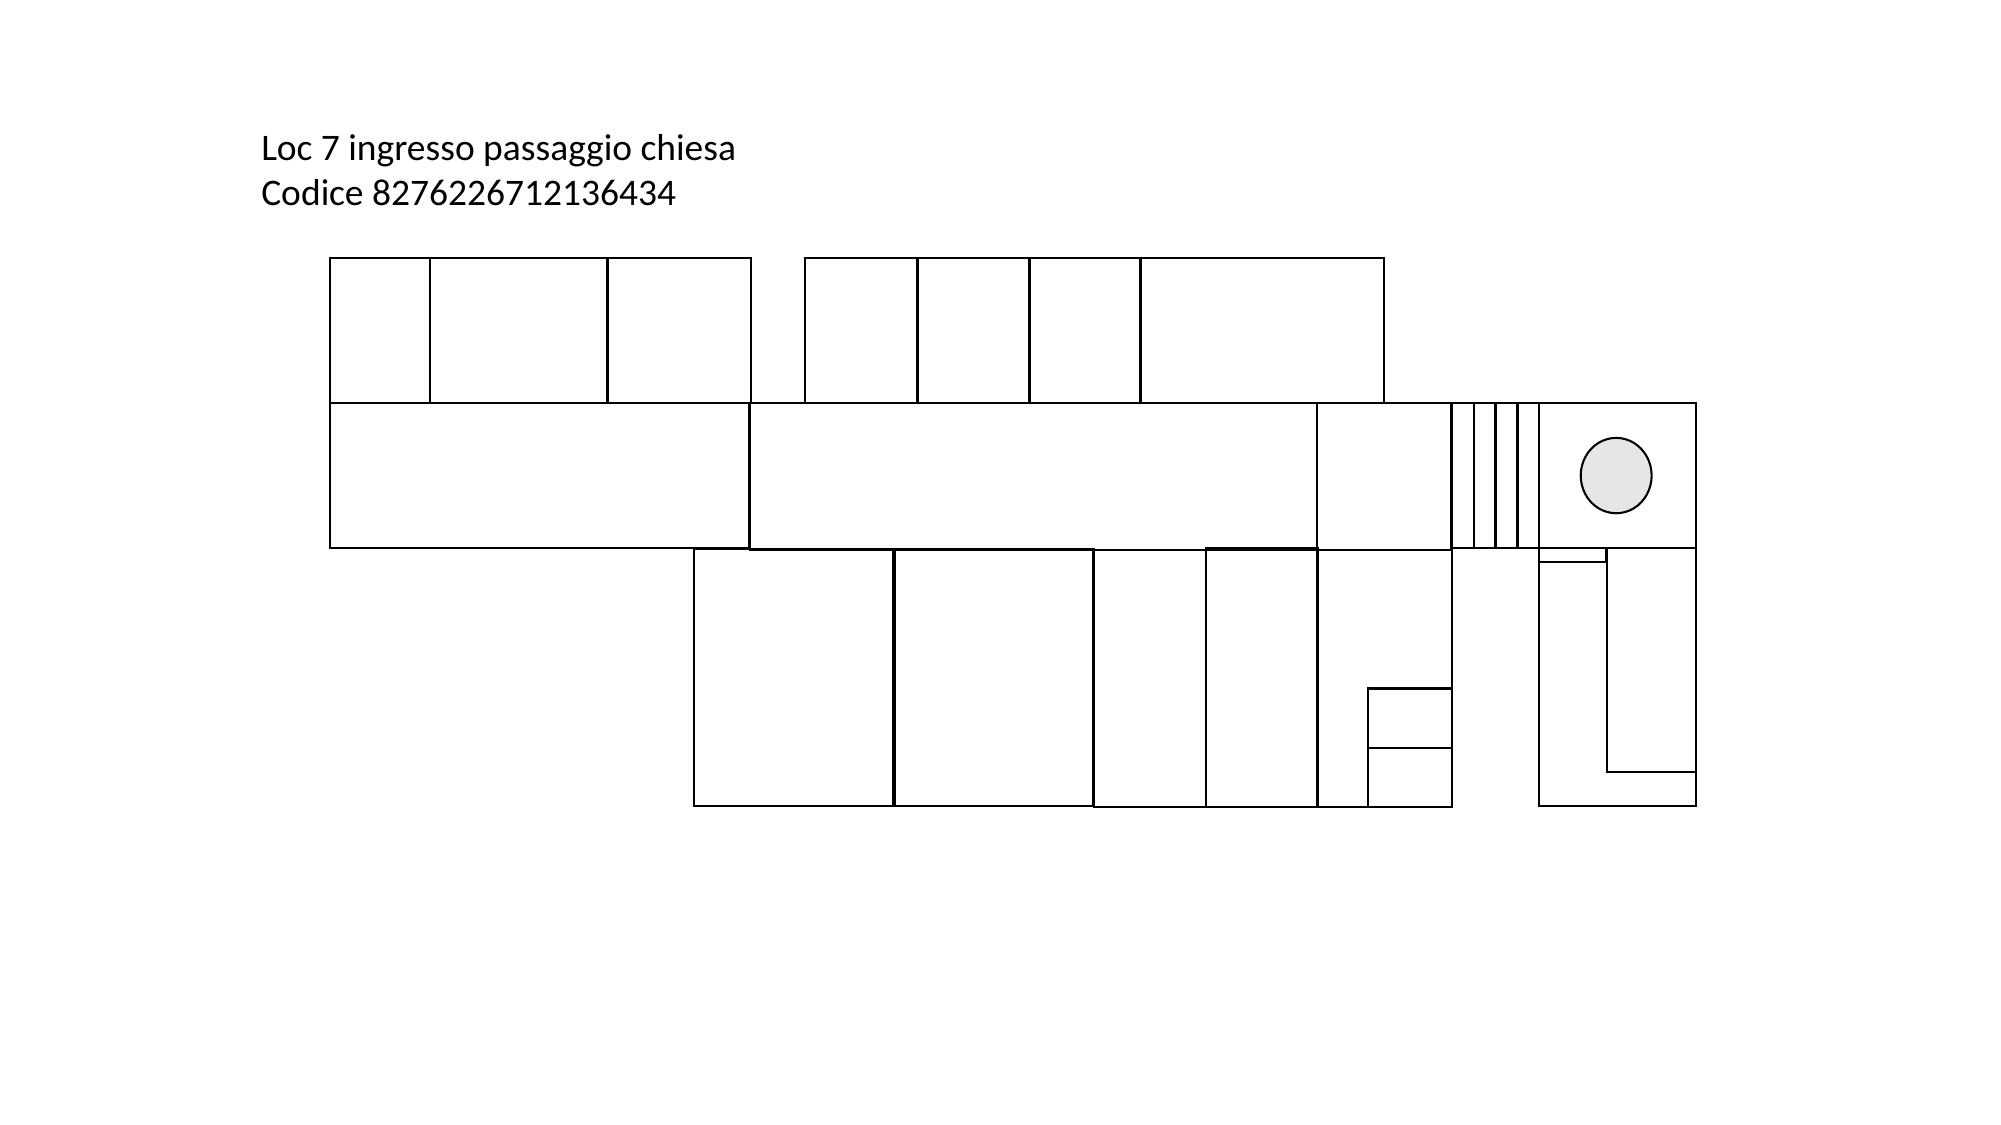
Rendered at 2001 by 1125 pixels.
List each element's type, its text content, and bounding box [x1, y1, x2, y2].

text_box [1518, 402, 1540, 549]
text_box [1579, 436, 1653, 515]
text_box [750, 402, 1318, 549]
text_box [1452, 402, 1496, 549]
text_box [1367, 749, 1453, 808]
text_box [609, 257, 752, 404]
text_box [1319, 549, 1453, 808]
text_box [1093, 549, 1207, 808]
text_box [804, 257, 919, 404]
text_box [1540, 402, 1697, 547]
text_box [1142, 257, 1385, 404]
text_box [896, 548, 1095, 807]
text_box [693, 548, 896, 807]
text_box [1538, 547, 1697, 807]
text_box [1205, 547, 1319, 808]
text_box [431, 257, 609, 404]
text_box [329, 257, 431, 404]
text_box [1031, 257, 1142, 404]
text_box [919, 257, 1031, 404]
text_box [1496, 402, 1518, 549]
text_box [329, 404, 750, 549]
text_box [1367, 687, 1453, 749]
text_box Loc 7 ingresso passaggio chiesa Codice 8276226712136434 [246, 115, 752, 221]
text_box [1318, 402, 1452, 551]
